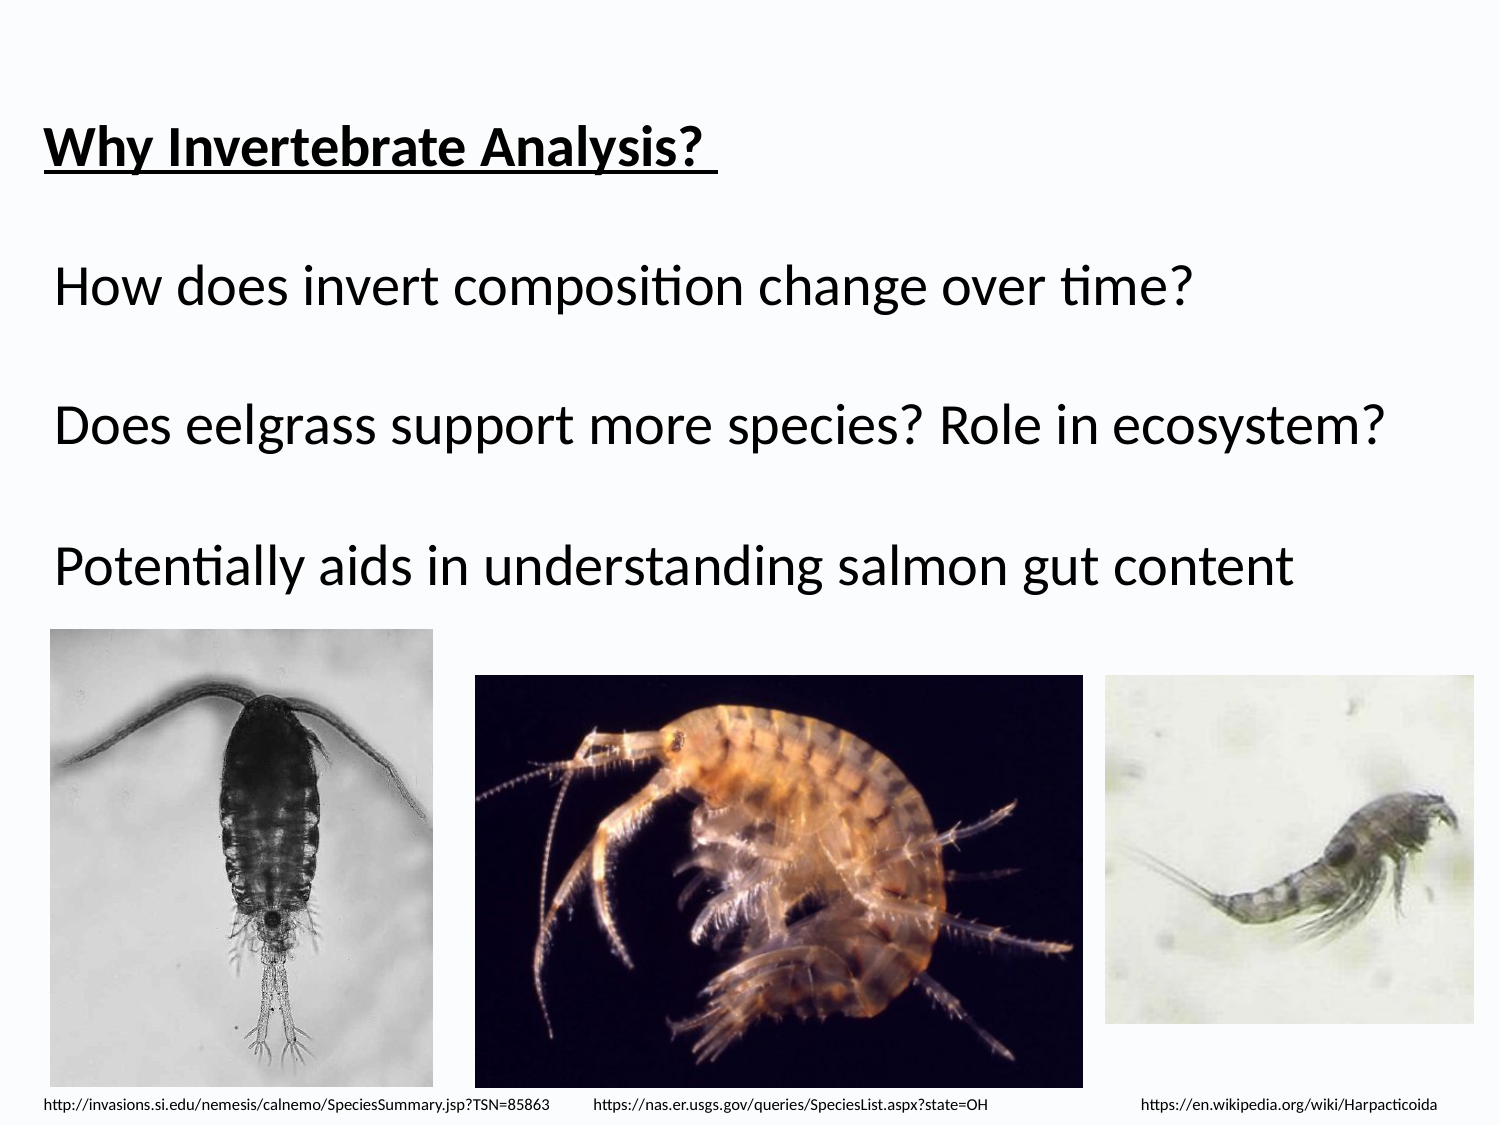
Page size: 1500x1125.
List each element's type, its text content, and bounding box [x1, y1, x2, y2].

text_box https://nas.er.usgs.gov/queries/SpeciesList.aspx?state=OH [578, 1096, 1011, 1121]
text_box https://en.wikipedia.org/wiki/Harpacticoida [1126, 1086, 1454, 1121]
text_box How does invert composition change over time? Does eelgrass support more species? Role in ecosystem? Potentially aids in understanding salmon gut content [39, 239, 1404, 814]
text_box http://invasions.si.edu/nemesis/calnemo/SpeciesSummary.jsp?TSN=85863 [28, 1086, 578, 1121]
picture [50, 629, 433, 1087]
text_box Why Invertebrate Analysis? [29, 100, 734, 186]
picture [474, 675, 1083, 1088]
picture [1104, 675, 1474, 1024]
